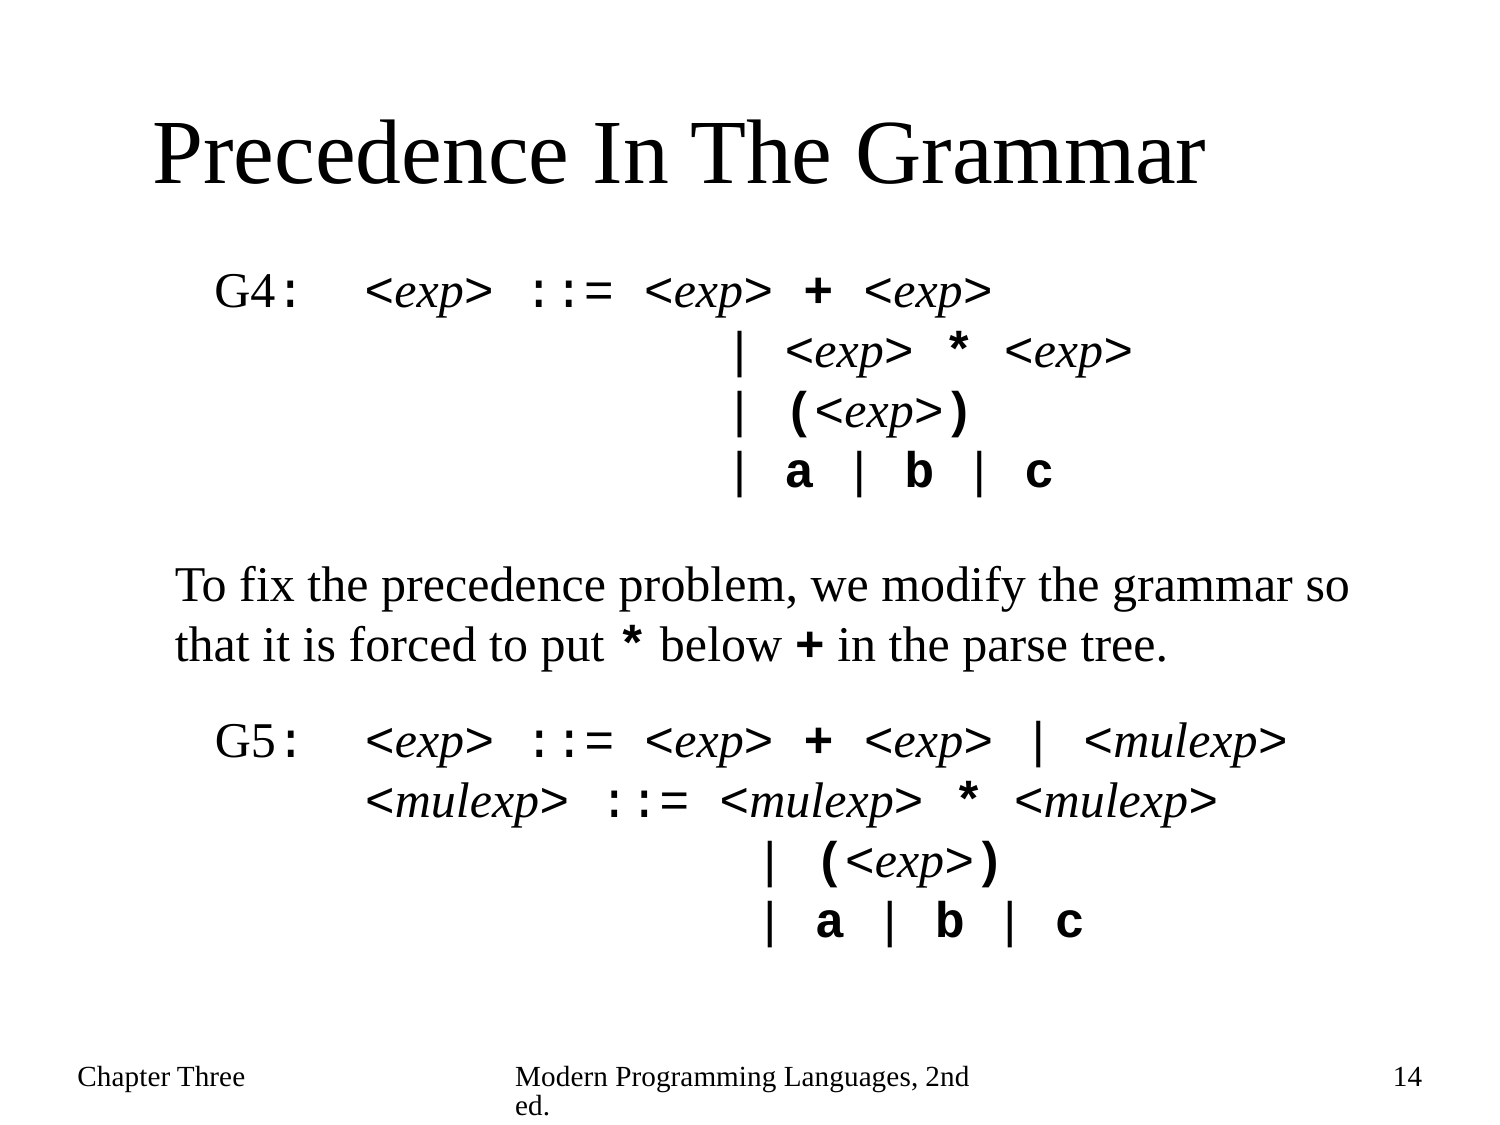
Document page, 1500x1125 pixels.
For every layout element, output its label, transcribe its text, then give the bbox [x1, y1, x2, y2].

slide_number 14 [1124, 1036, 1438, 1113]
footer Modern Programming Languages, 2nd ed. [499, 1036, 1001, 1113]
text_box G4: <exp> ::= <exp> + <exp> | <exp> * <exp> | (<exp>) | a | b | c [199, 249, 1149, 505]
text_box G5: <exp> ::= <exp> + <exp> | <mulexp> <mulexp> ::= <mulexp> * <mulexp> | (<exp>) | a | b | c [200, 699, 1350, 955]
title Precedence In The Grammar [137, 56, 1413, 238]
text_box To fix the precedence problem, we modify the grammar so that it is forced to put * below + in the parse tree. [160, 544, 1366, 679]
slide_number Chapter Three [62, 1036, 401, 1113]
